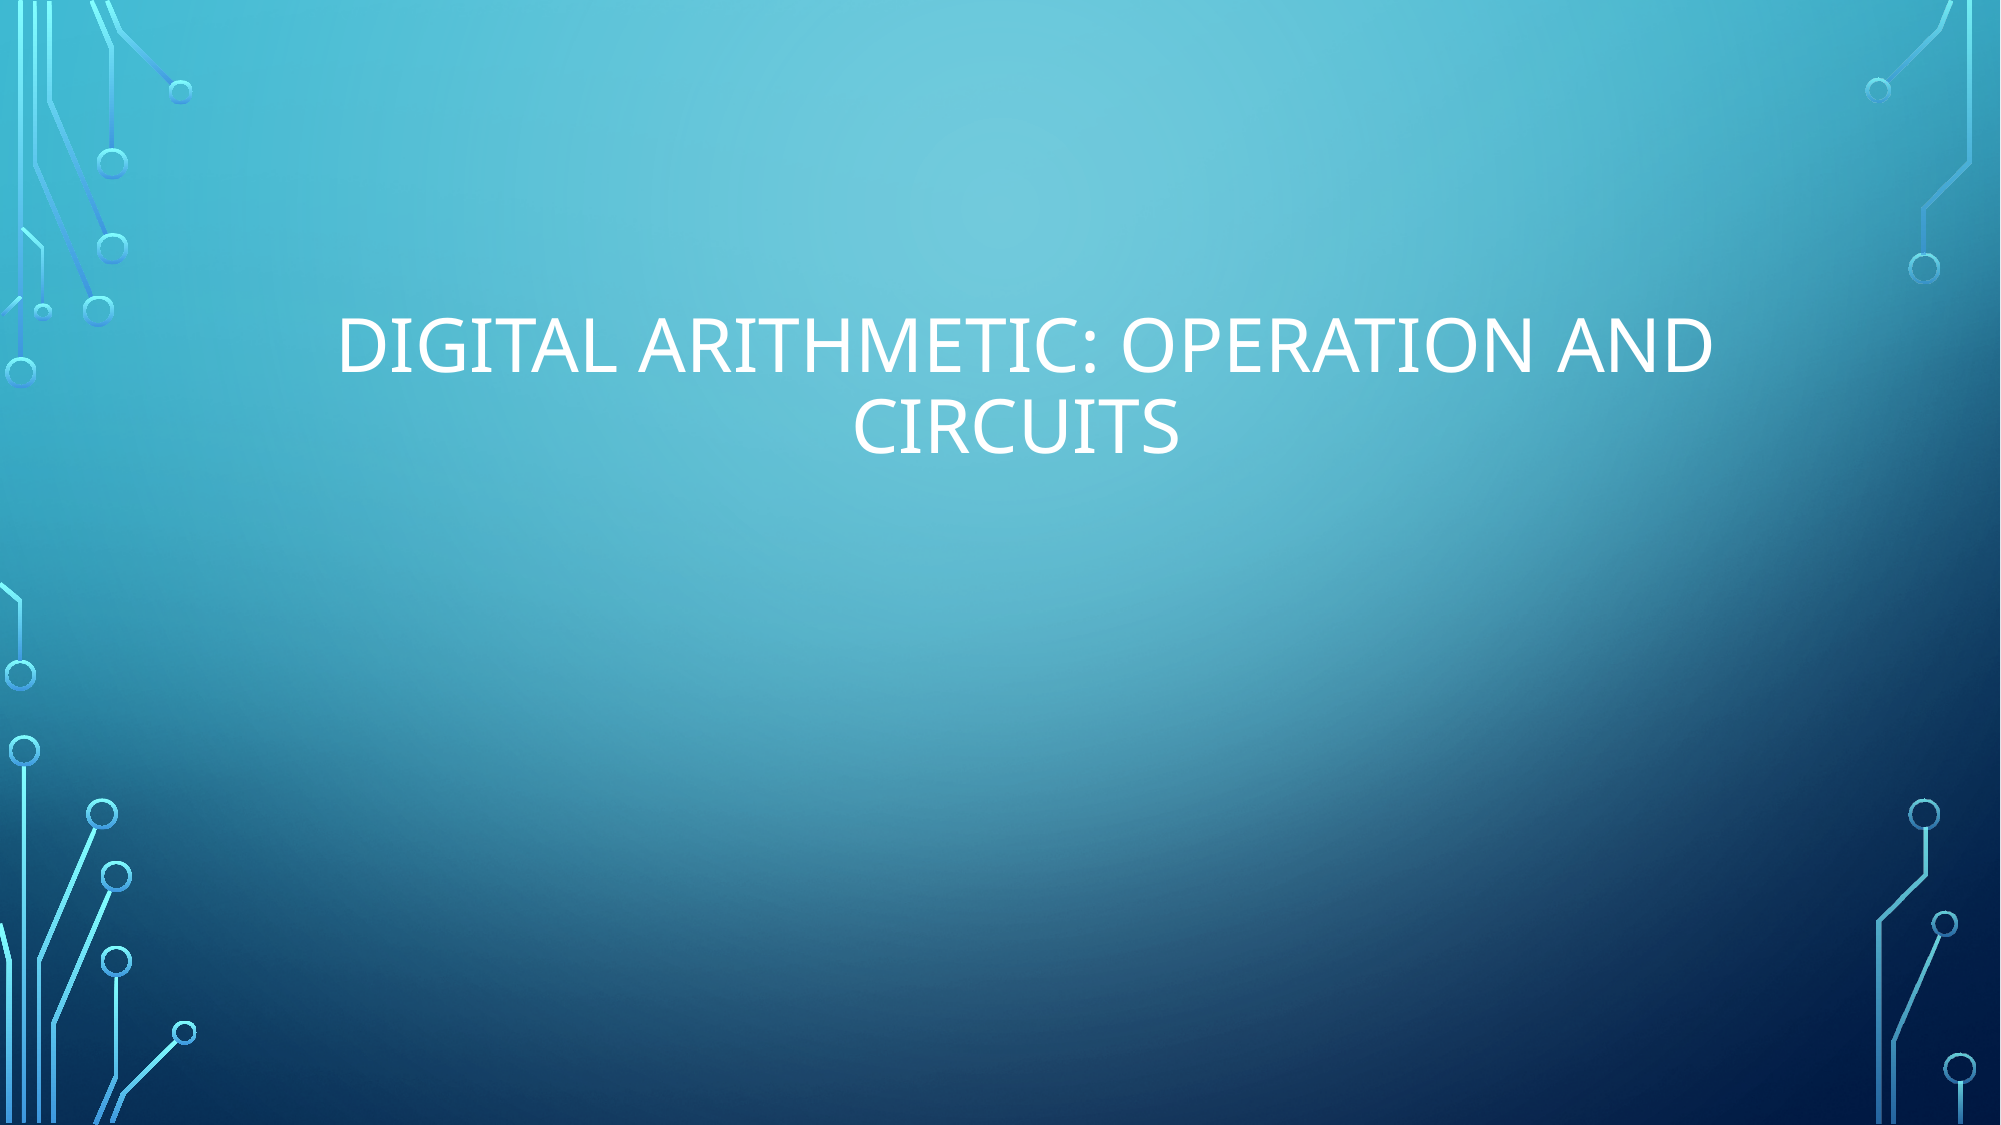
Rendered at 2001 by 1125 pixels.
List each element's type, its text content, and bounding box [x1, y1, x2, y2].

title Digital arithmetic: operation and circuits [213, 267, 1839, 511]
